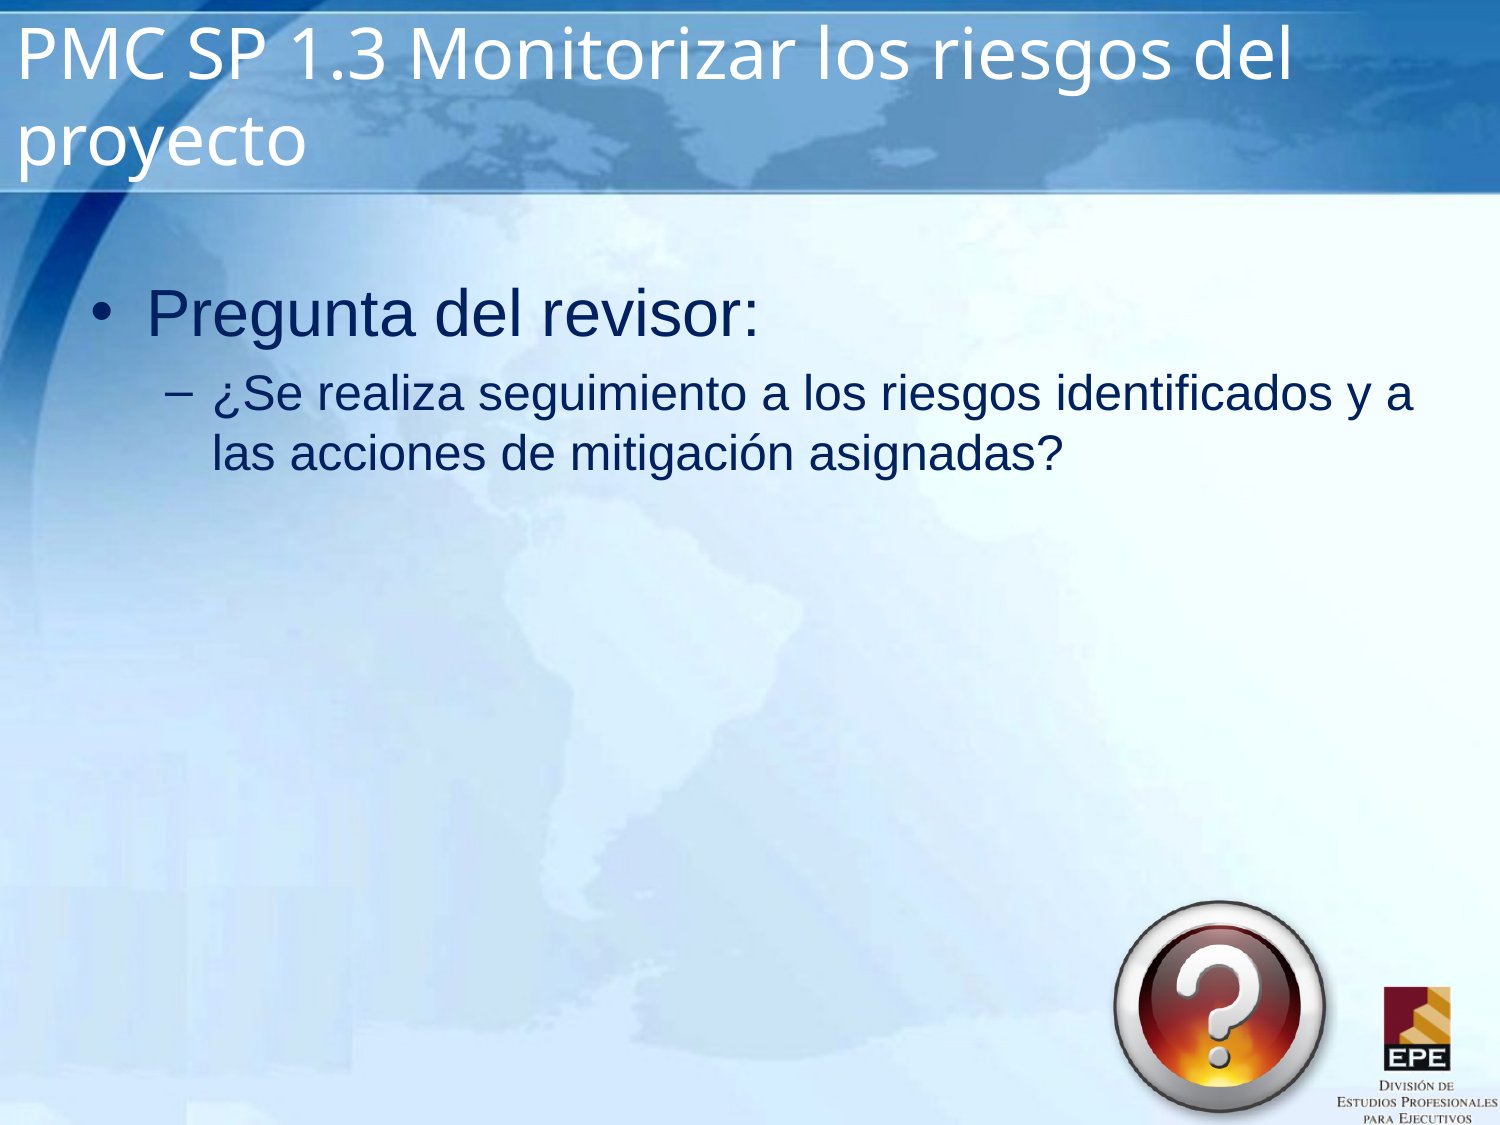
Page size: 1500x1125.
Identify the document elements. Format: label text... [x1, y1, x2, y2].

picture [0, 0, 1500, 1125]
title PMC SP 1.3 Monitorizar los riesgos del proyecto [0, 0, 1425, 188]
list Pregunta del revisor: ¿Se realiza seguimiento a los riesgos identificados y a las acciones de mitigación asignadas? [75, 262, 1450, 1075]
